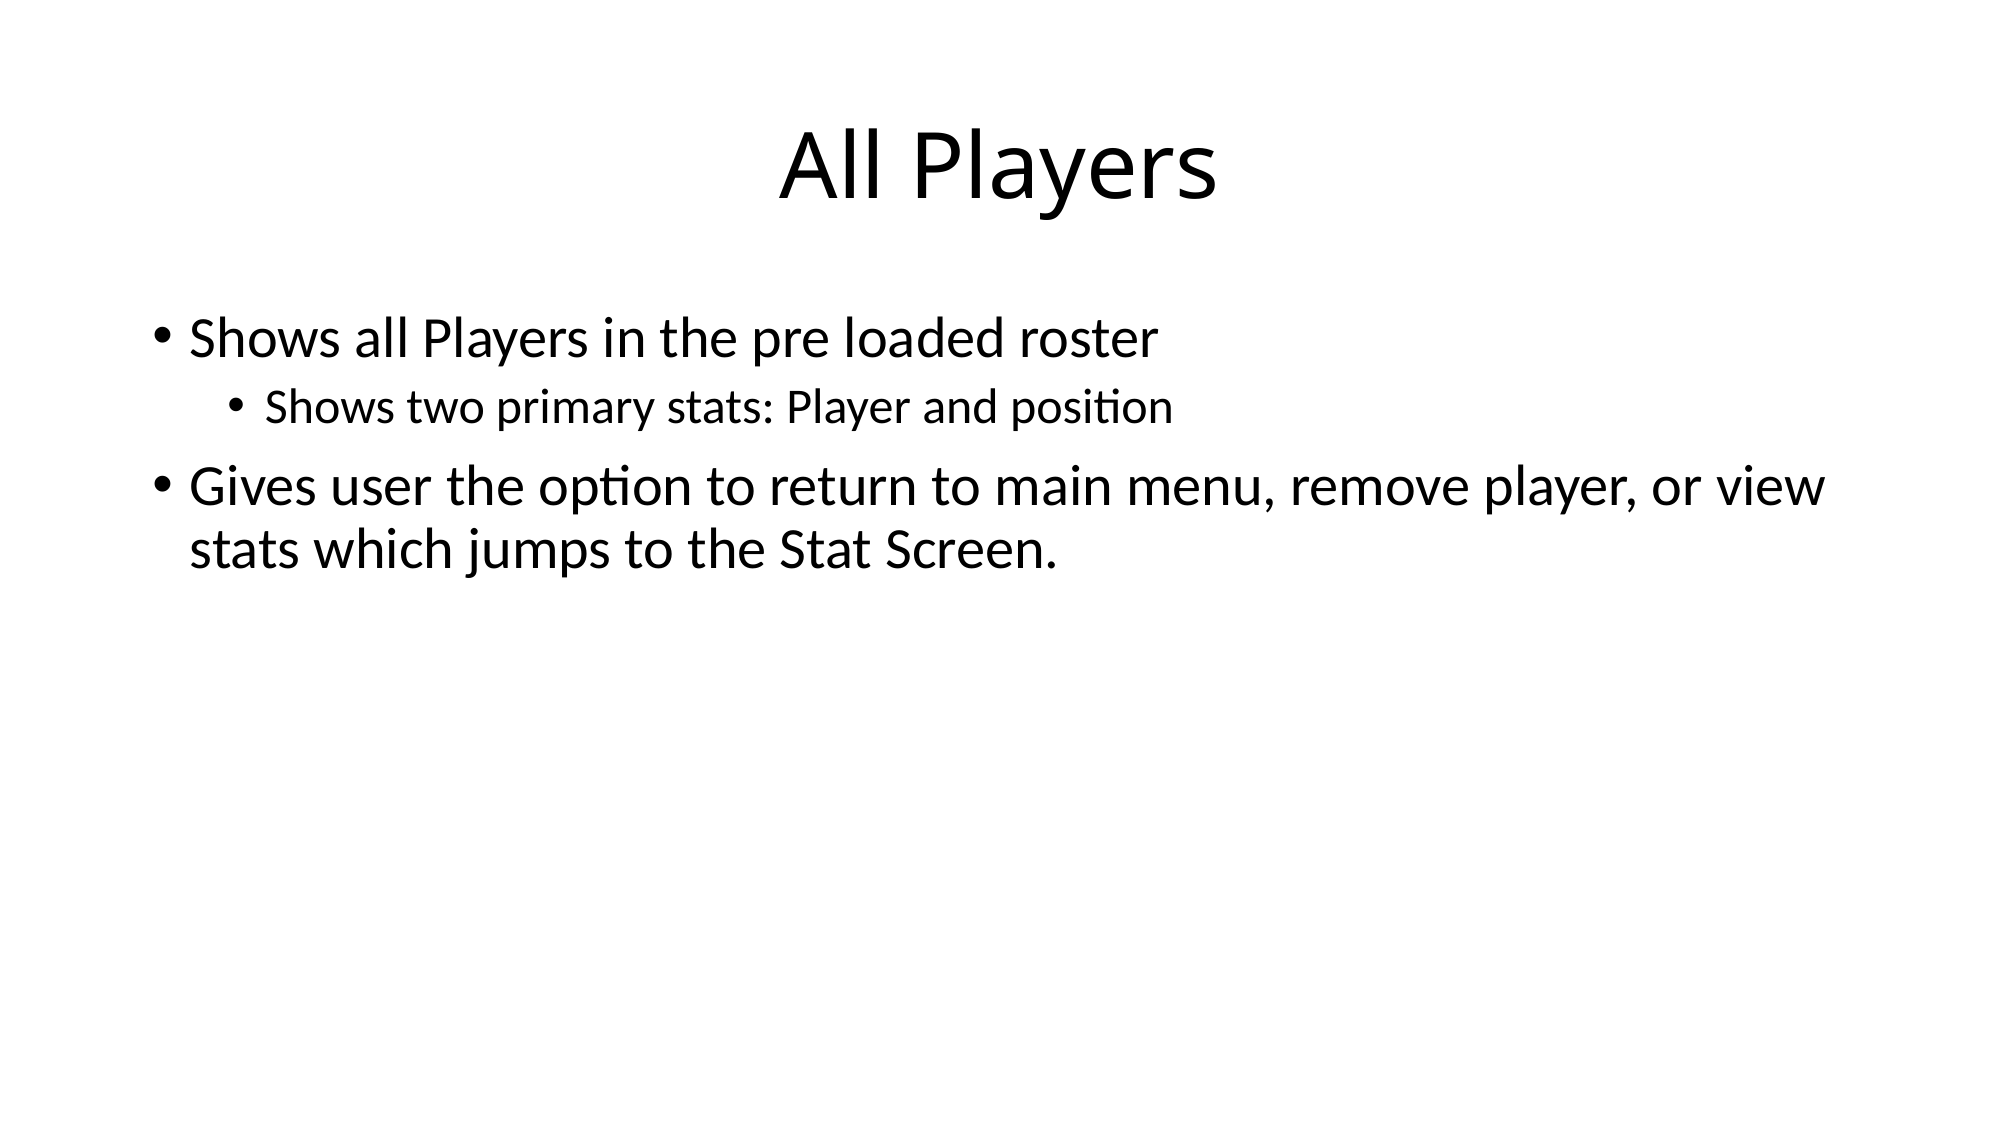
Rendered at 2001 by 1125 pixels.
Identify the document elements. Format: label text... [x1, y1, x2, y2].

title All Players [137, 59, 1863, 278]
list Shows all Players in the pre loaded roster Shows two primary stats: Player and position Gives user the option to return to main menu, remove player, or view stats which jumps to the Stat Screen. [137, 299, 1863, 1014]
